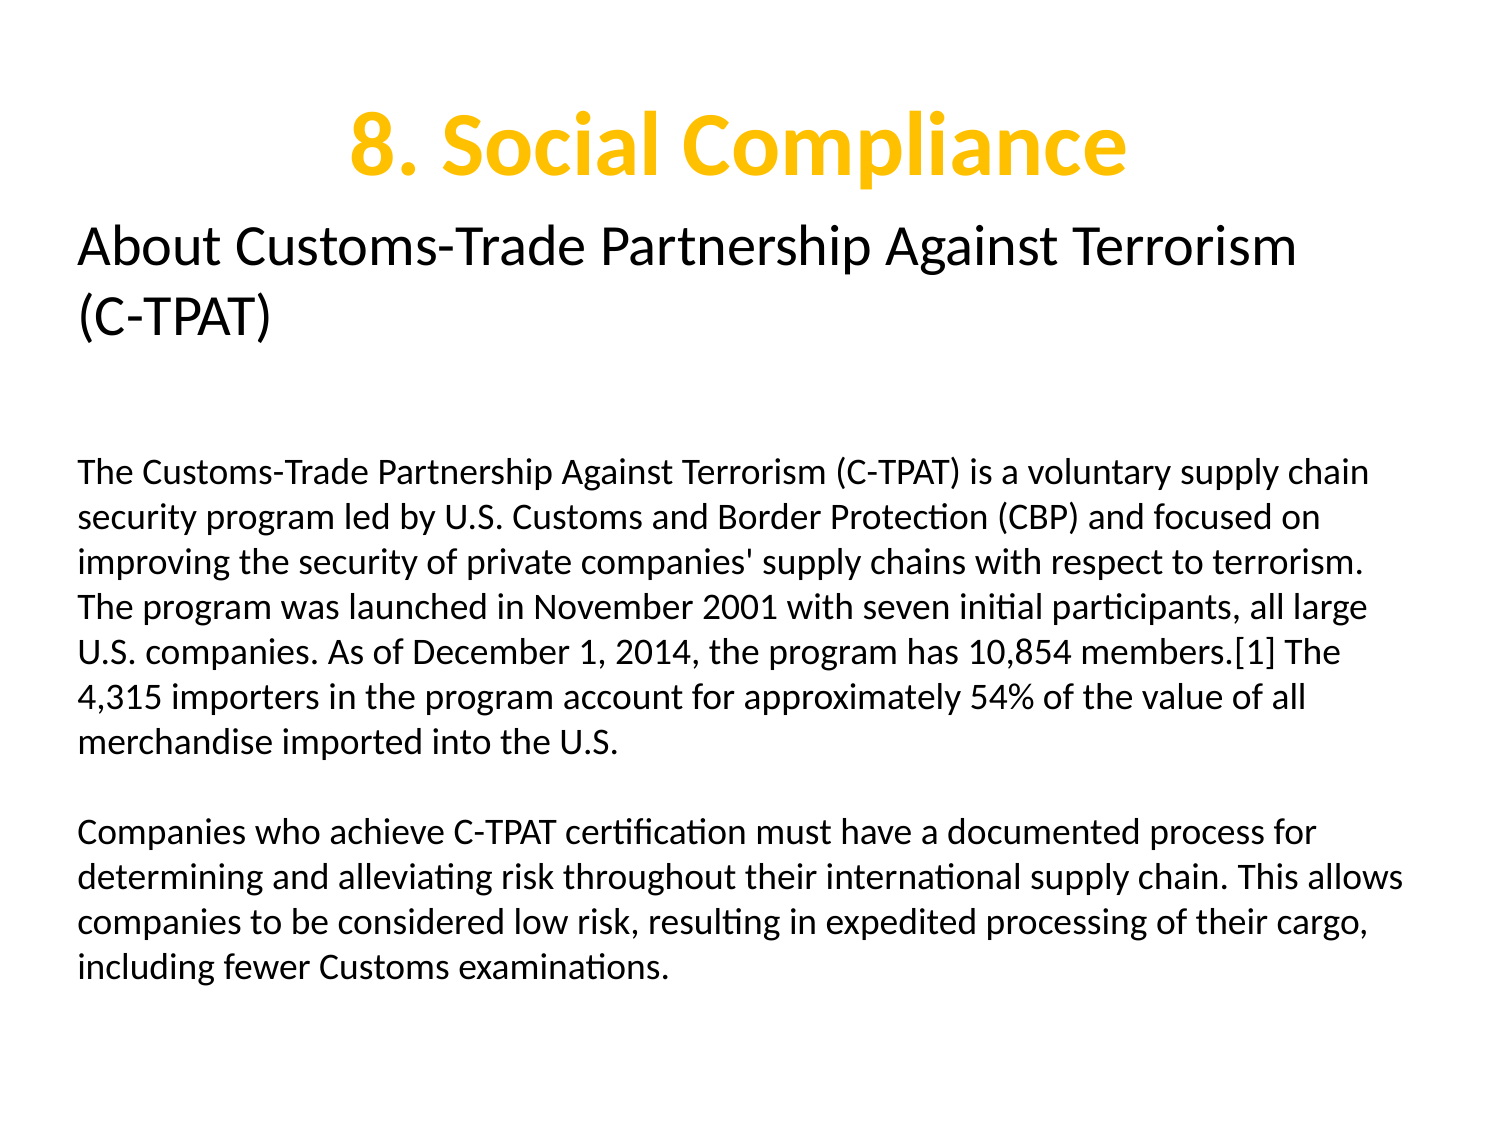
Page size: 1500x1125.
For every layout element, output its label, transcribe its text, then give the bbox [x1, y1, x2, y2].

title 8. Social Compliance [75, 45, 1425, 233]
text_box About Customs-Trade Partnership Against Terrorism (C-TPAT) [62, 199, 1363, 349]
text_box The Customs-Trade Partnership Against Terrorism (C-TPAT) is a voluntary supply chain security program led by U.S. Customs and Border Protection (CBP) and focused on improving the security of private companies' supply chains with respect to terrorism. The program was launched in November 2001 with seven initial participants, all large U.S. companies. As of December 1, 2014, the program has 10,854 members.[1] The 4,315 importers in the program account for approximately 54% of the value of all merchandise imported into the U.S. Companies who achieve C-TPAT certification must have a documented process for determining and alleviating risk throughout their international supply chain. This allows companies to be considered low risk, resulting in expedited processing of their cargo, including fewer Customs examinations. [62, 349, 1438, 995]
